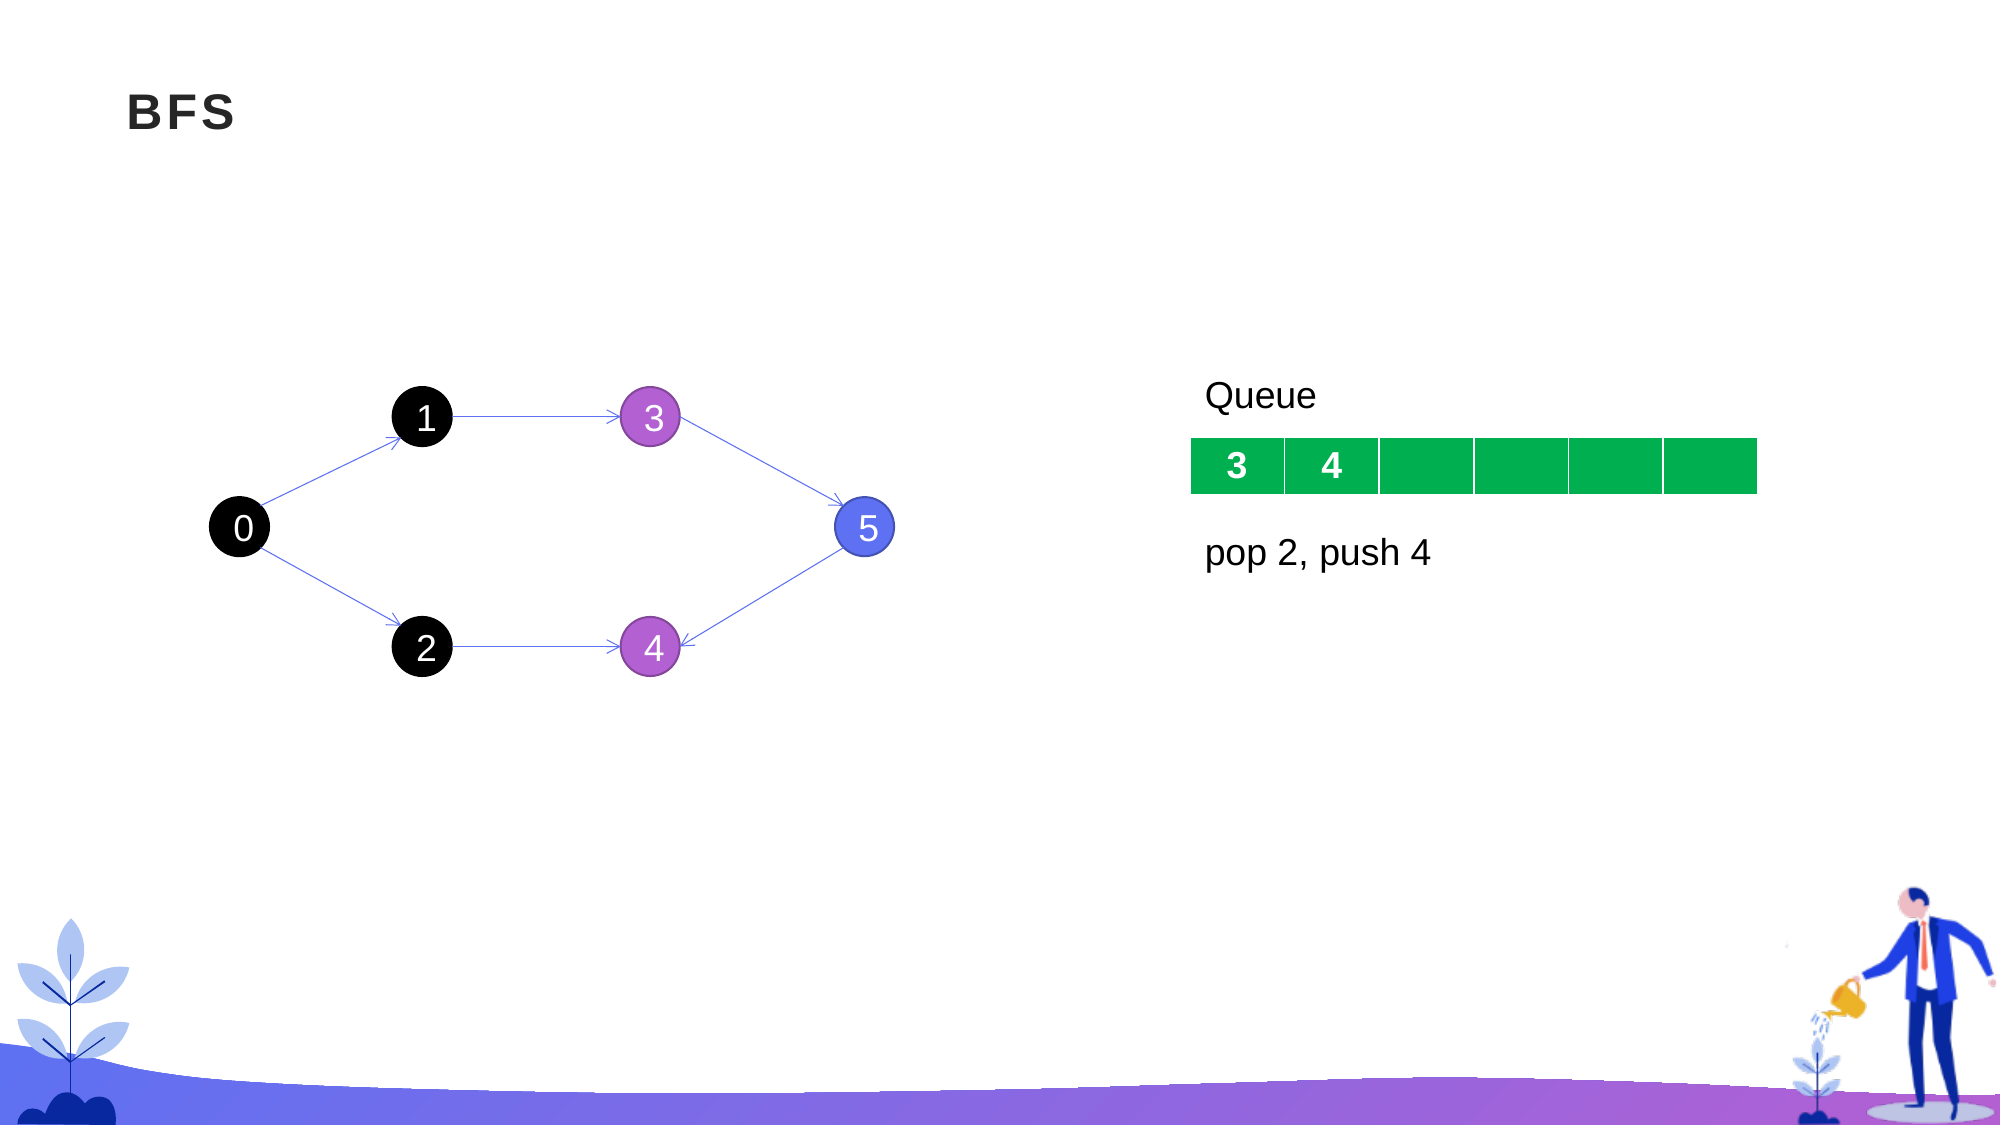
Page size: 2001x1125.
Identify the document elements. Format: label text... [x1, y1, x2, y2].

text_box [679, 547, 844, 647]
text_box pop 2, push 4 [1189, 520, 1447, 581]
text_box Queue [1190, 364, 1332, 424]
table_header [1475, 438, 1568, 494]
title BFS [109, 72, 1891, 146]
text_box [260, 547, 402, 626]
text_box 4 [619, 615, 681, 678]
table_header [1569, 438, 1662, 494]
table_header [1380, 438, 1473, 494]
text_box 2 [391, 615, 453, 678]
text_box 5 [834, 496, 896, 558]
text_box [679, 416, 844, 506]
text_box 1 [391, 386, 453, 448]
table_header 3 [1191, 438, 1284, 494]
table_header 4 [1285, 438, 1378, 494]
table_header [1664, 438, 1757, 494]
text_box 0 [208, 496, 271, 558]
text_box 3 [619, 386, 681, 448]
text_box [260, 437, 402, 506]
picture [1784, 871, 1997, 1125]
